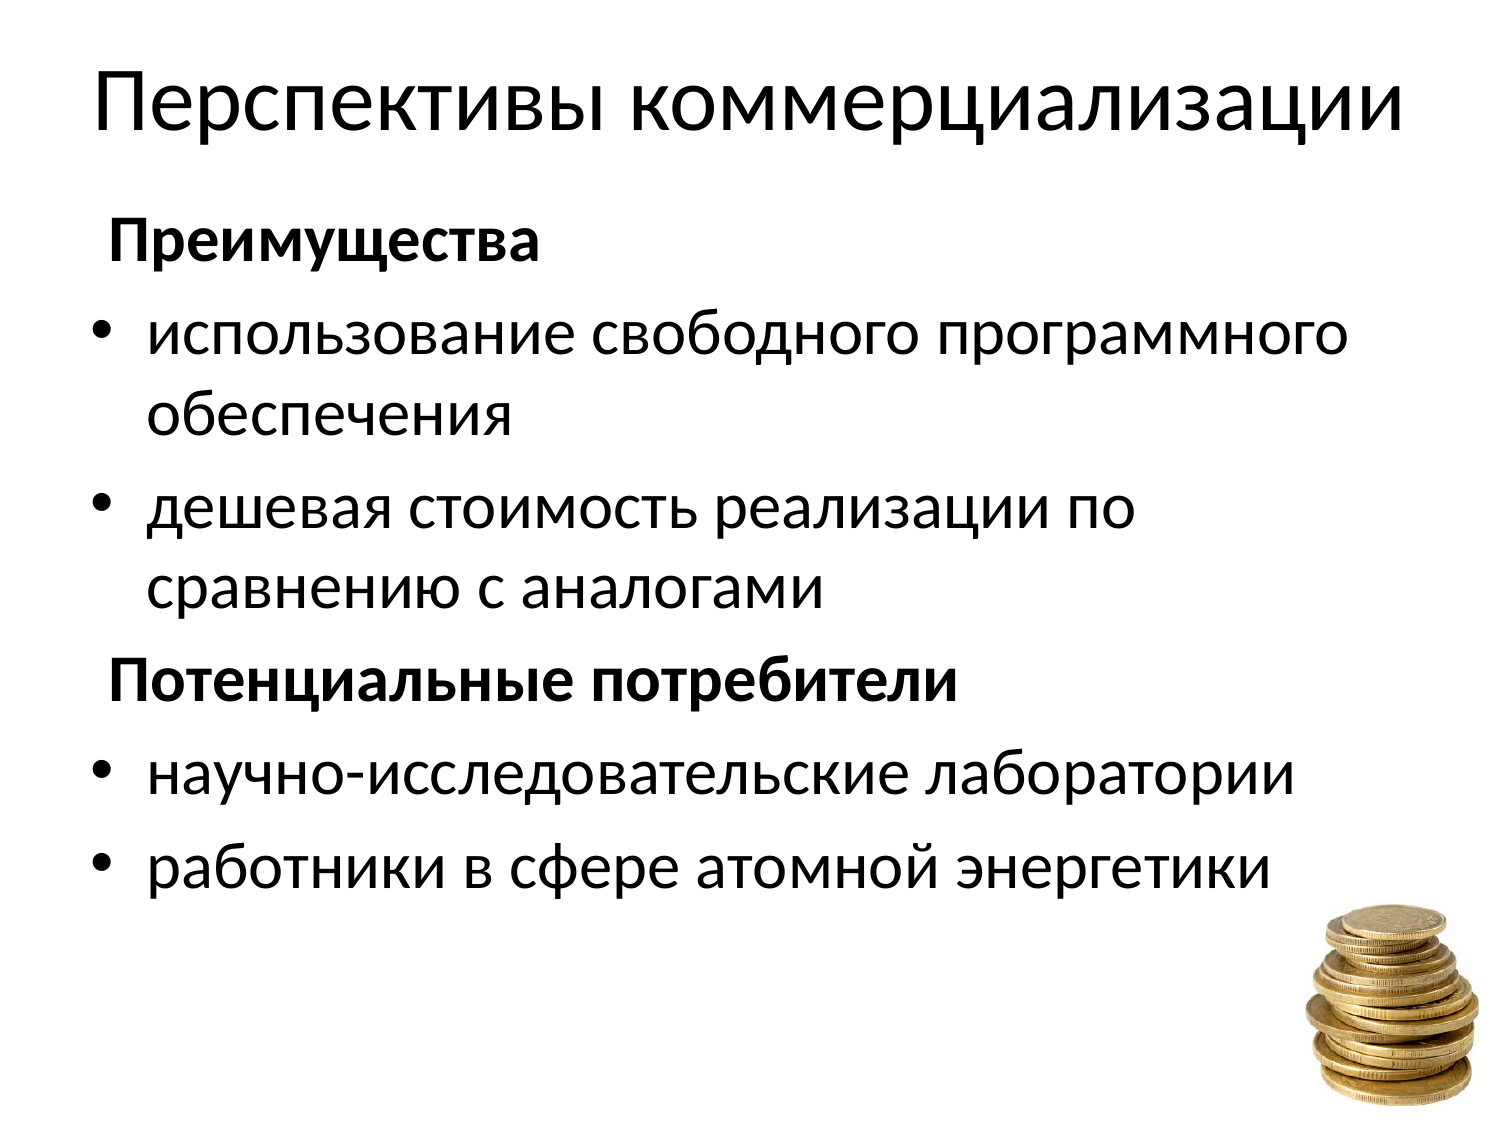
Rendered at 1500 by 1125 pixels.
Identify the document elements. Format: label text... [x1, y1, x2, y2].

title Перспективы коммерциализации [75, 0, 1425, 187]
picture [1304, 904, 1479, 1106]
list Преимущества использование свободного программного обеспечения дешевая стоимость реализации по сравнению с аналогами Потенциальные потребители научно-исследовательские лаборатории работники в сфере атомной энергетики [75, 187, 1425, 1005]
